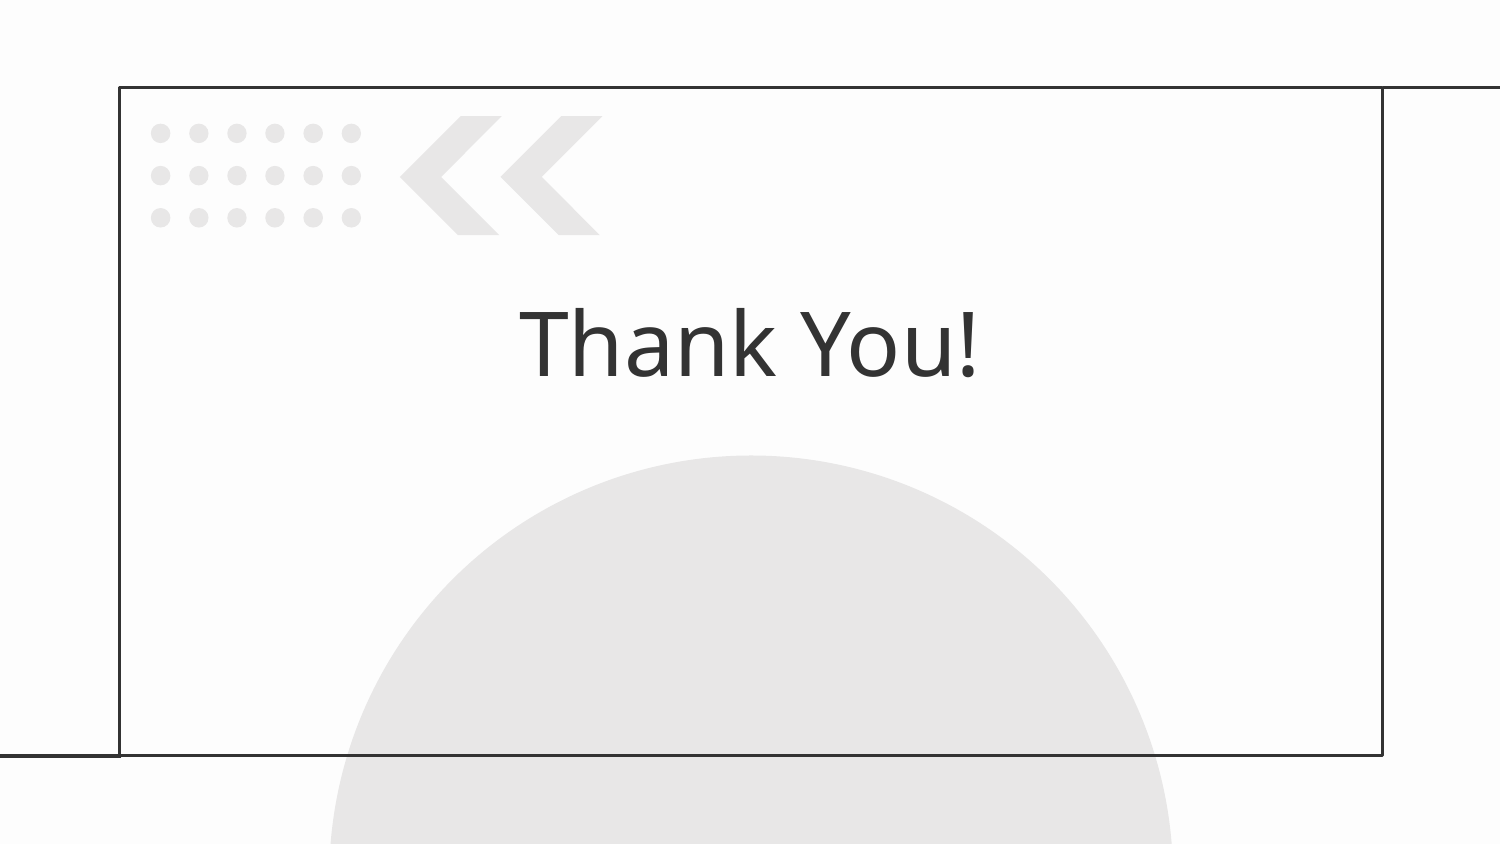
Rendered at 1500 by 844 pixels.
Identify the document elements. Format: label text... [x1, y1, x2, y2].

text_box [399, 115, 603, 236]
title Thank You! [269, 284, 1231, 410]
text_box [150, 123, 362, 228]
